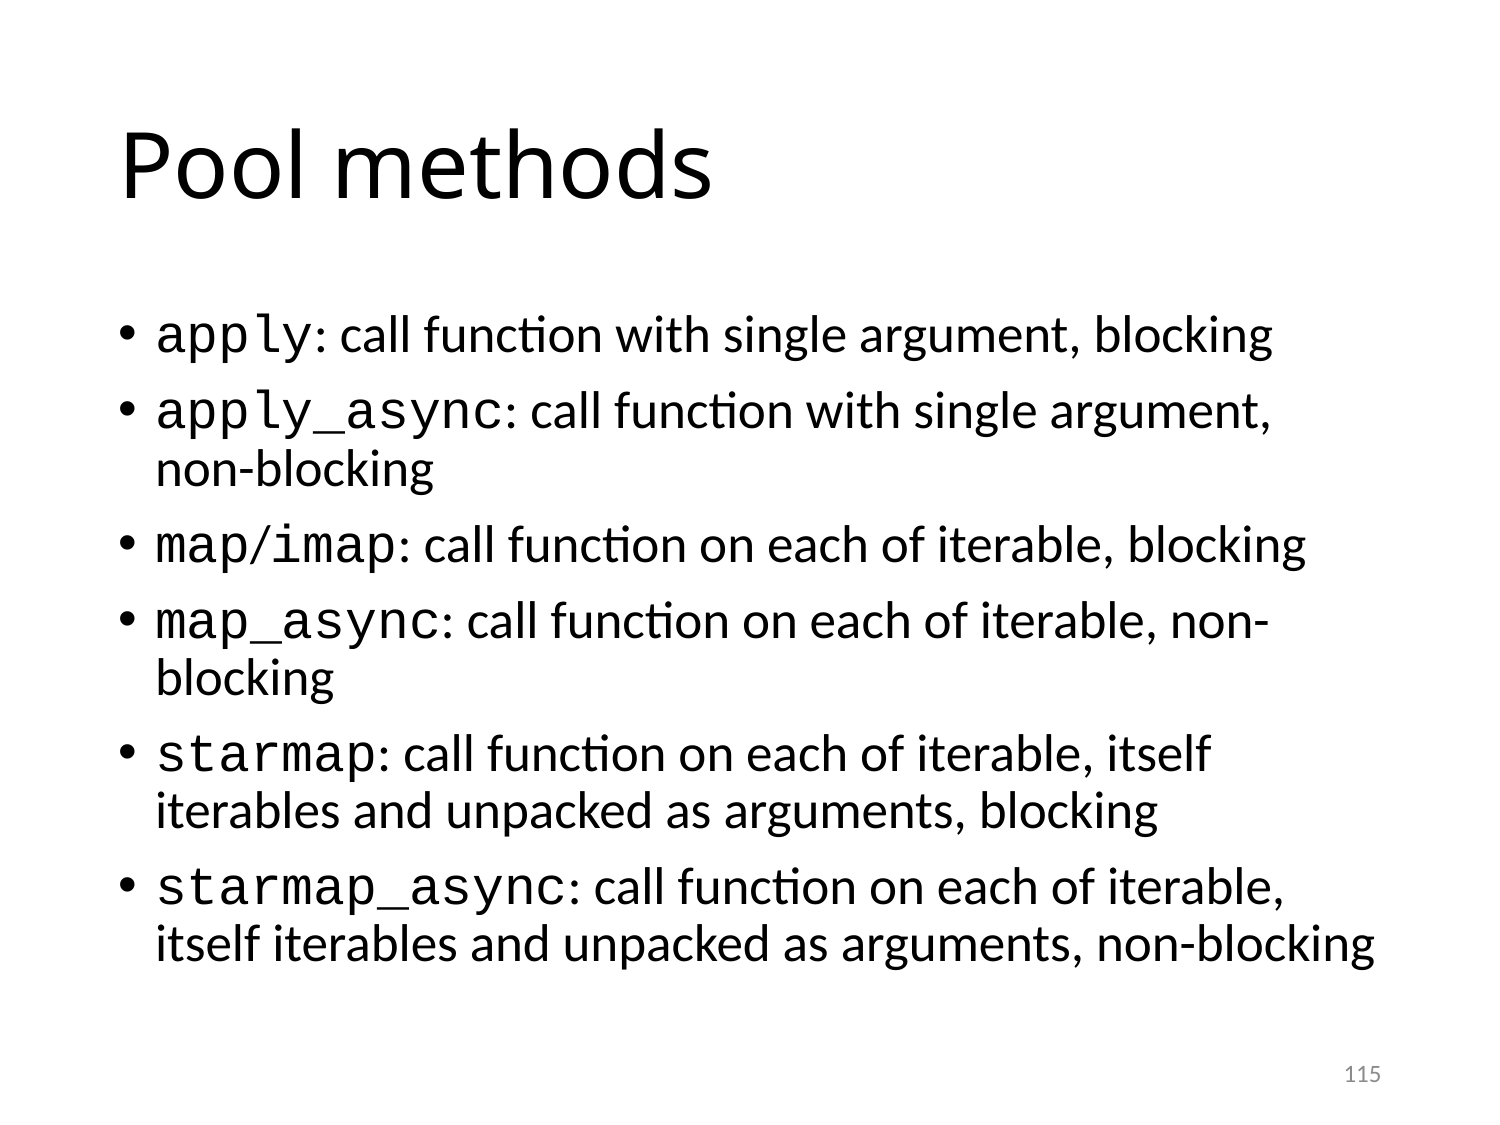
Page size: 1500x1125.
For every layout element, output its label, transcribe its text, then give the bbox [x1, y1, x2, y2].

slide_number 115 [1059, 1042, 1397, 1103]
list apply: call function with single argument, blocking apply_async: call function with single argument, non-blocking map/imap: call function on each of iterable, blocking map_async: call function on each of iterable, non-blocking starmap: call function on each of iterable, itself iterables and unpacked as arguments, blocking starmap_async: call function on each of iterable, itself iterables and unpacked as arguments, non-blocking [103, 299, 1397, 1014]
title Pool methods [103, 59, 1397, 278]
